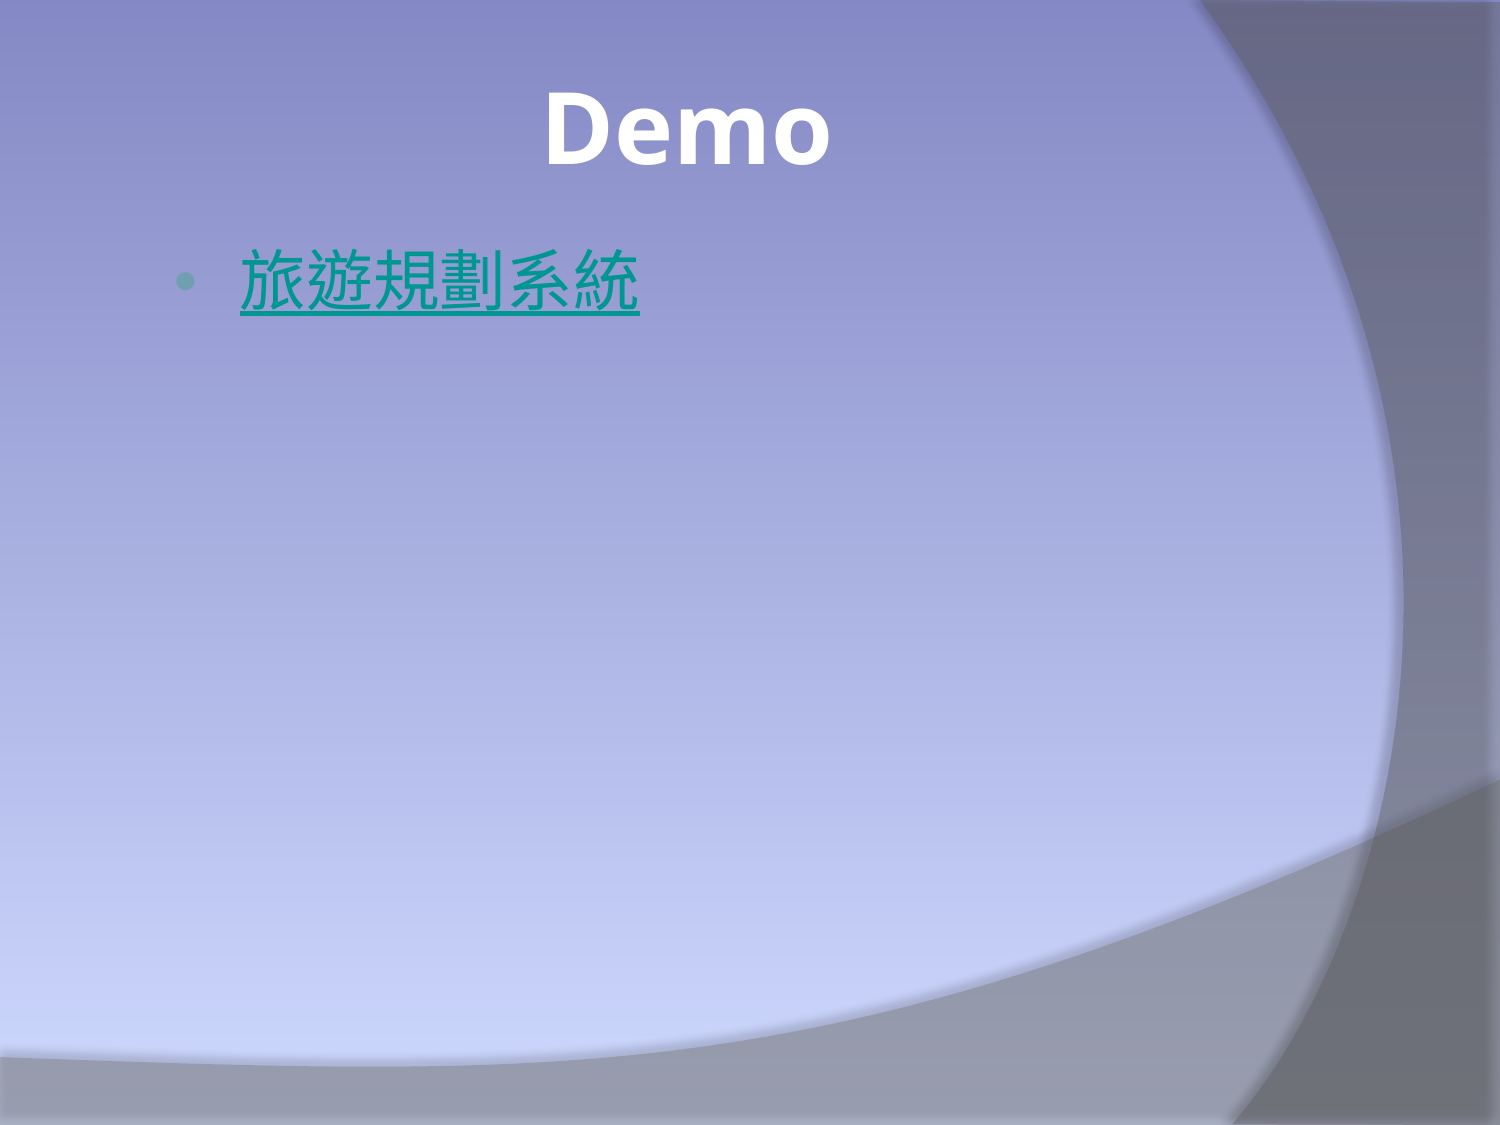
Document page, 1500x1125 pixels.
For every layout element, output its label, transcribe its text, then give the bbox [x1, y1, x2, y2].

list 旅遊規劃系統 [155, 231, 1471, 1029]
text_box Demo [75, 30, 1300, 219]
